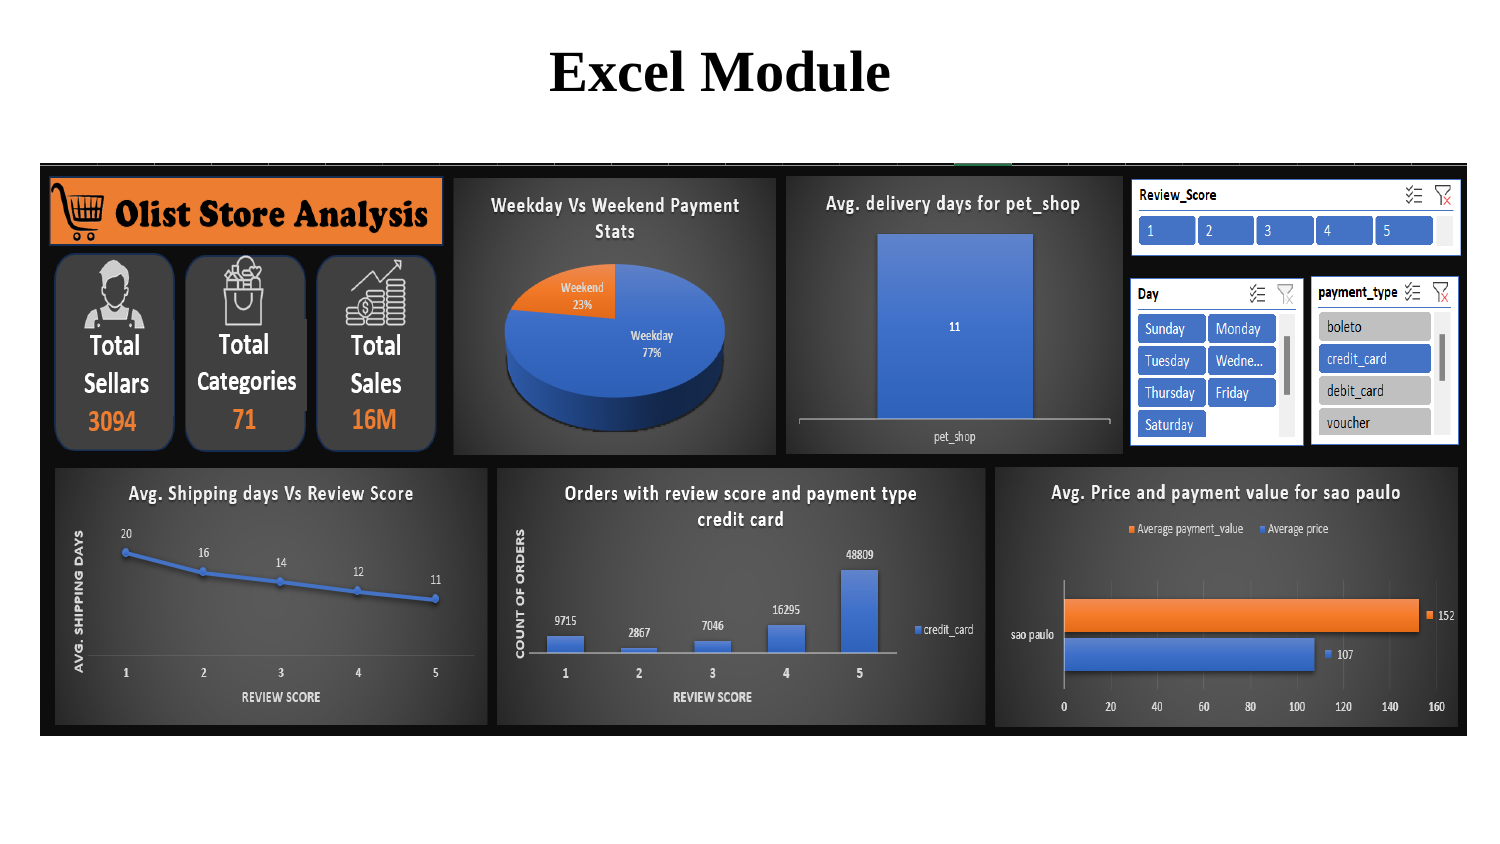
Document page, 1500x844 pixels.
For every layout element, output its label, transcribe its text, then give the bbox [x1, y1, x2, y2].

picture [39, 163, 1468, 737]
title Excel Module [383, 41, 1059, 95]
